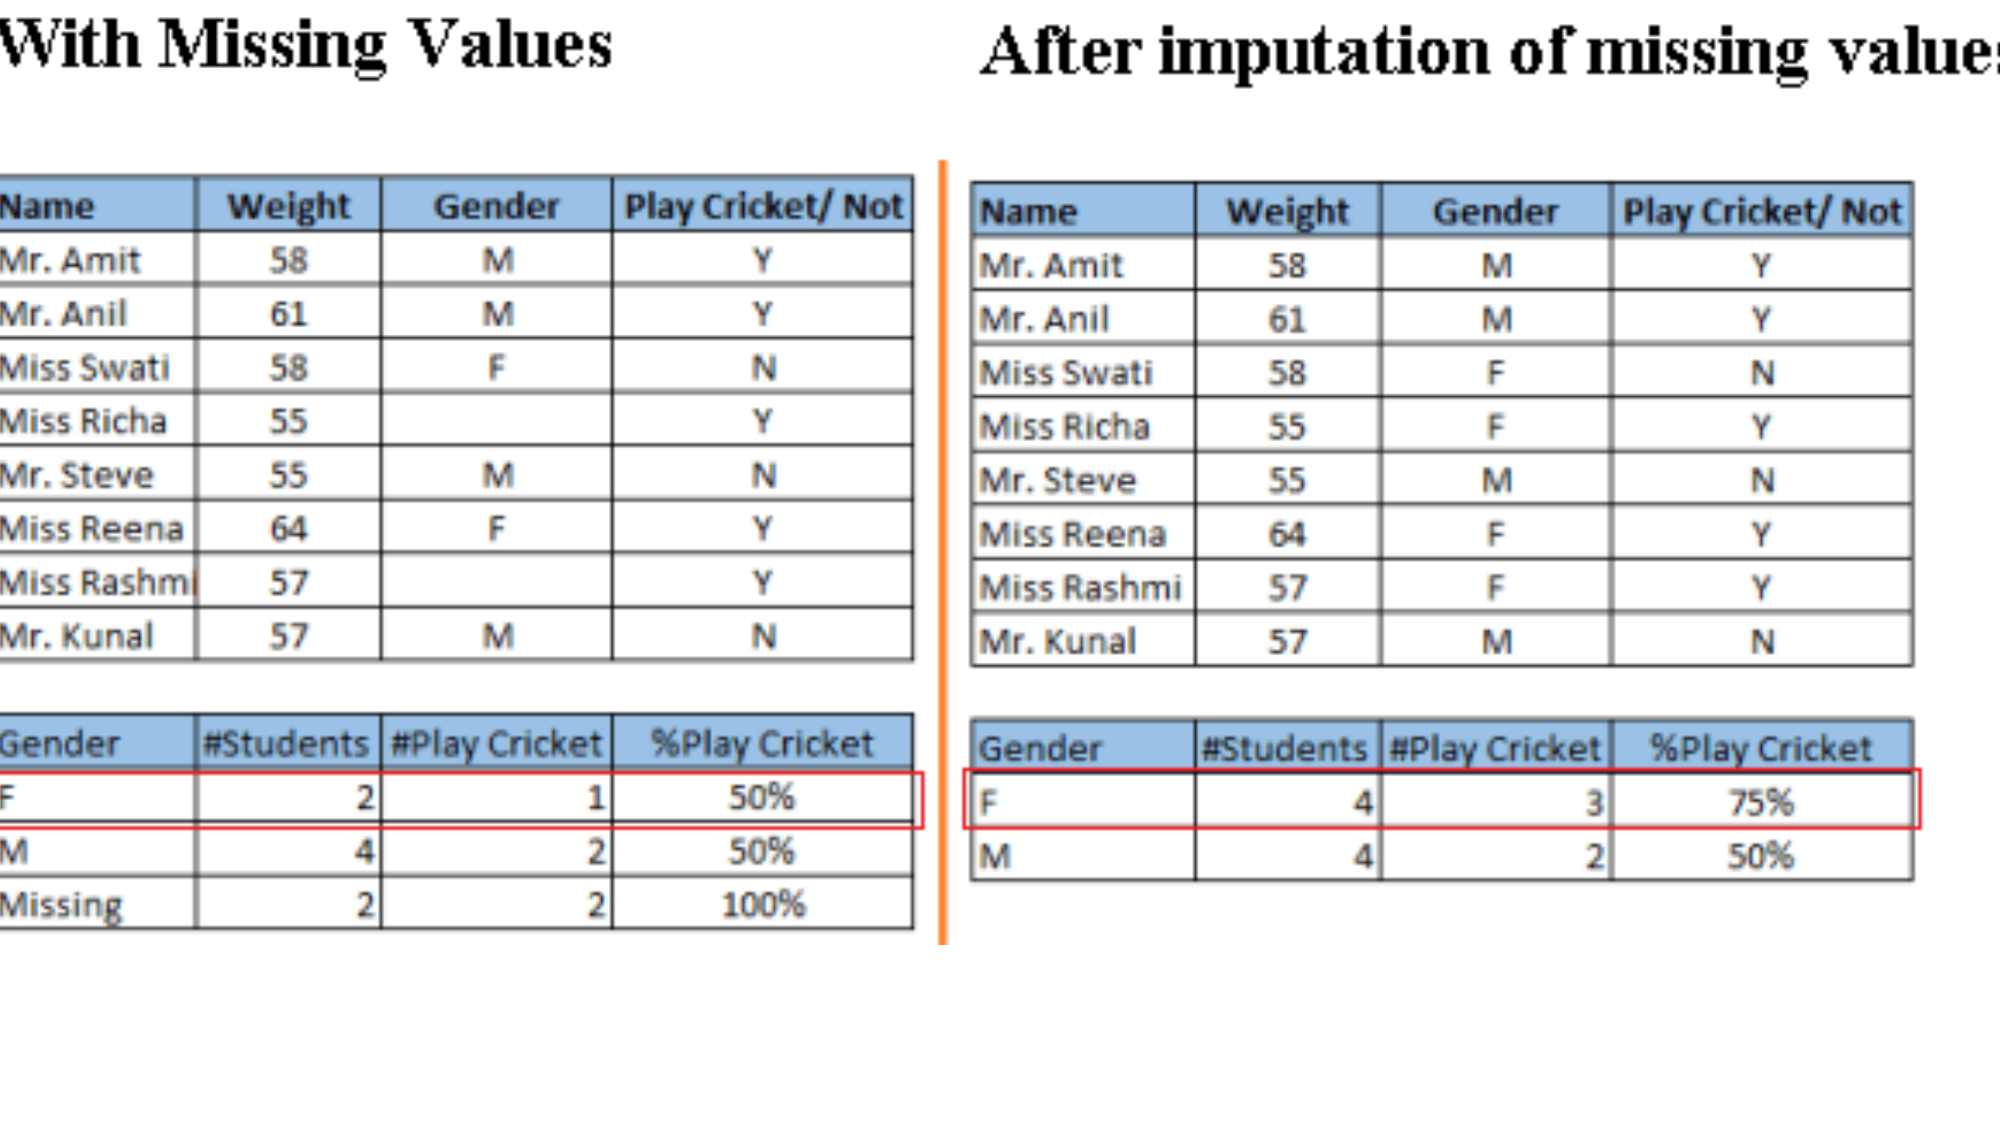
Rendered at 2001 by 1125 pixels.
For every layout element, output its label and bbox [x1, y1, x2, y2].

list [0, 0, 2000, 945]
